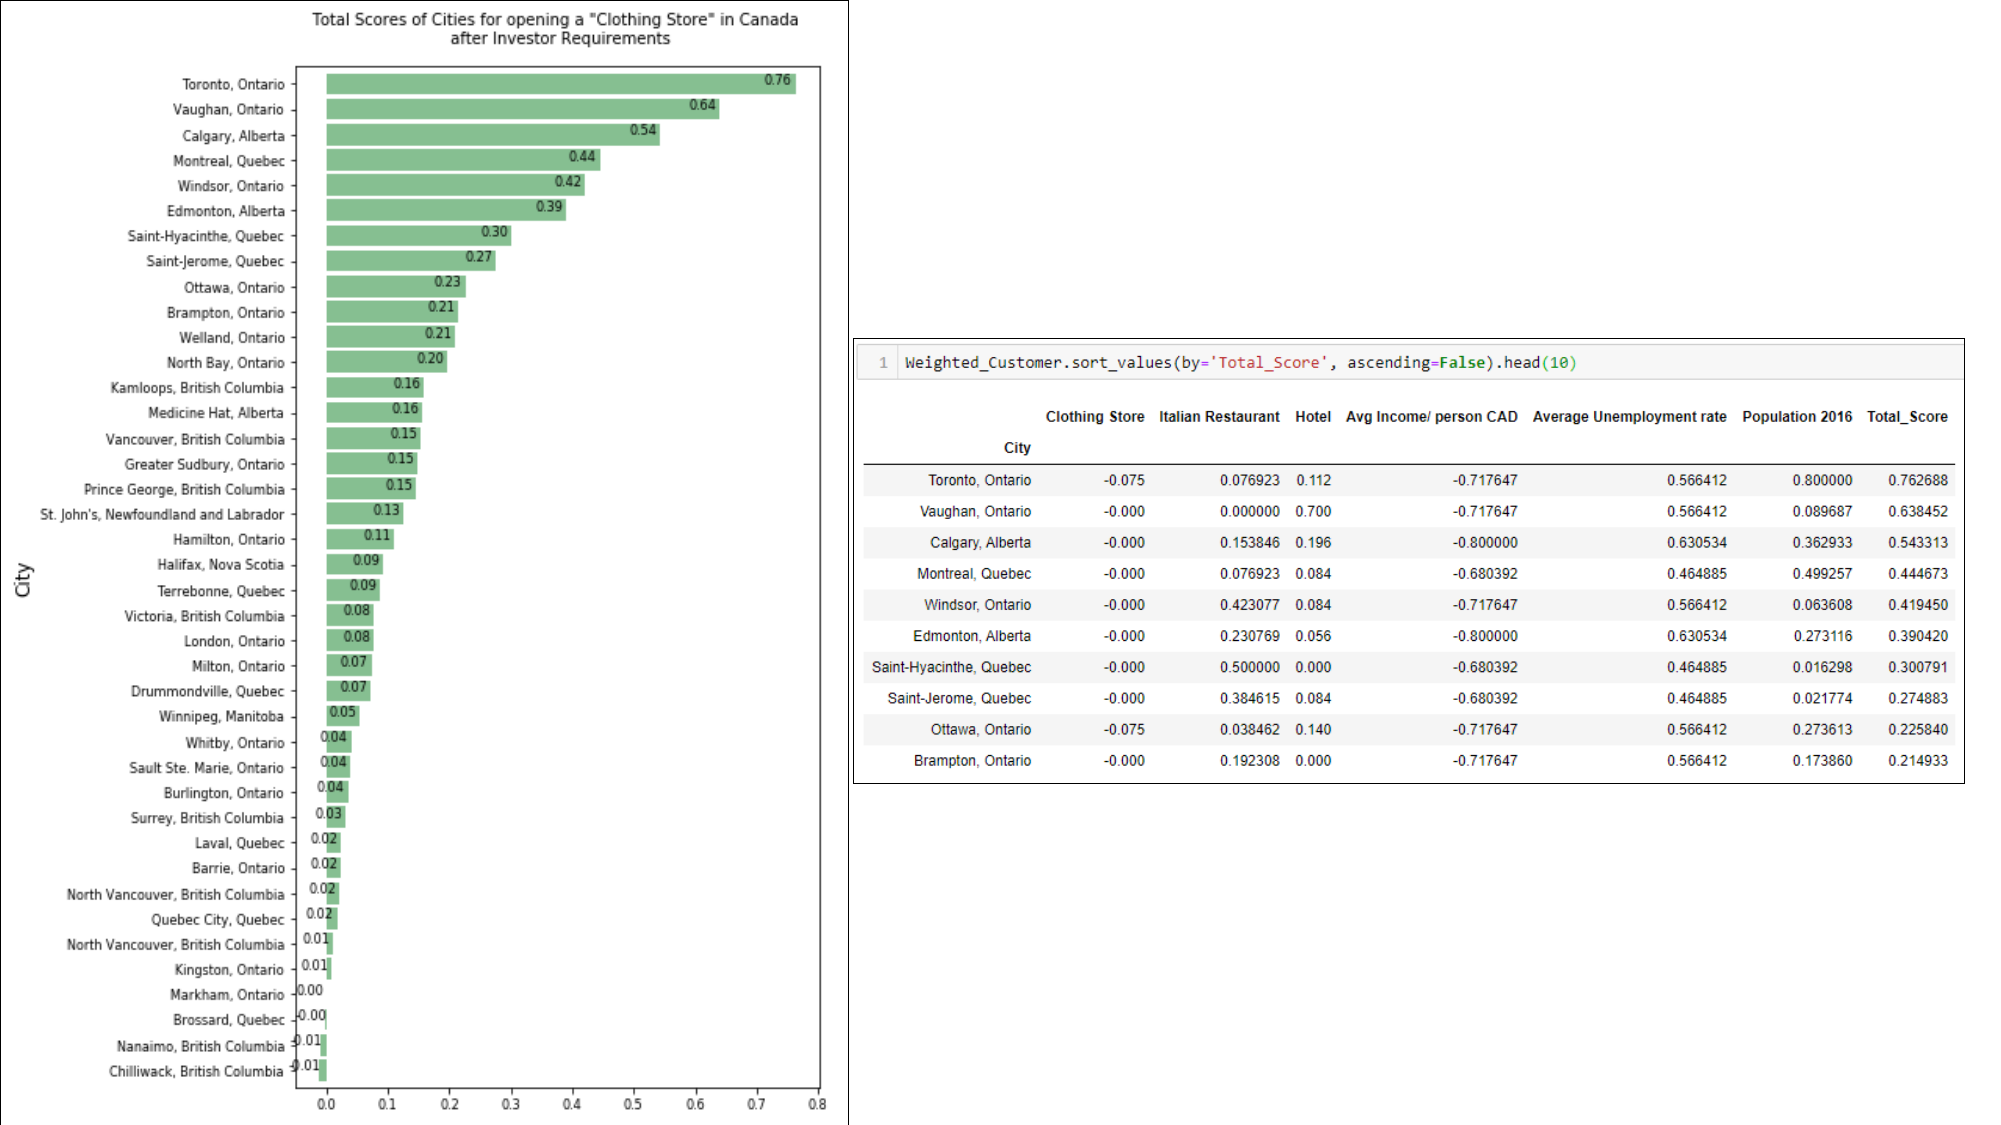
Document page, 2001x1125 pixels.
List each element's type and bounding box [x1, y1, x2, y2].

picture [853, 338, 1965, 784]
picture [0, 0, 849, 1125]
